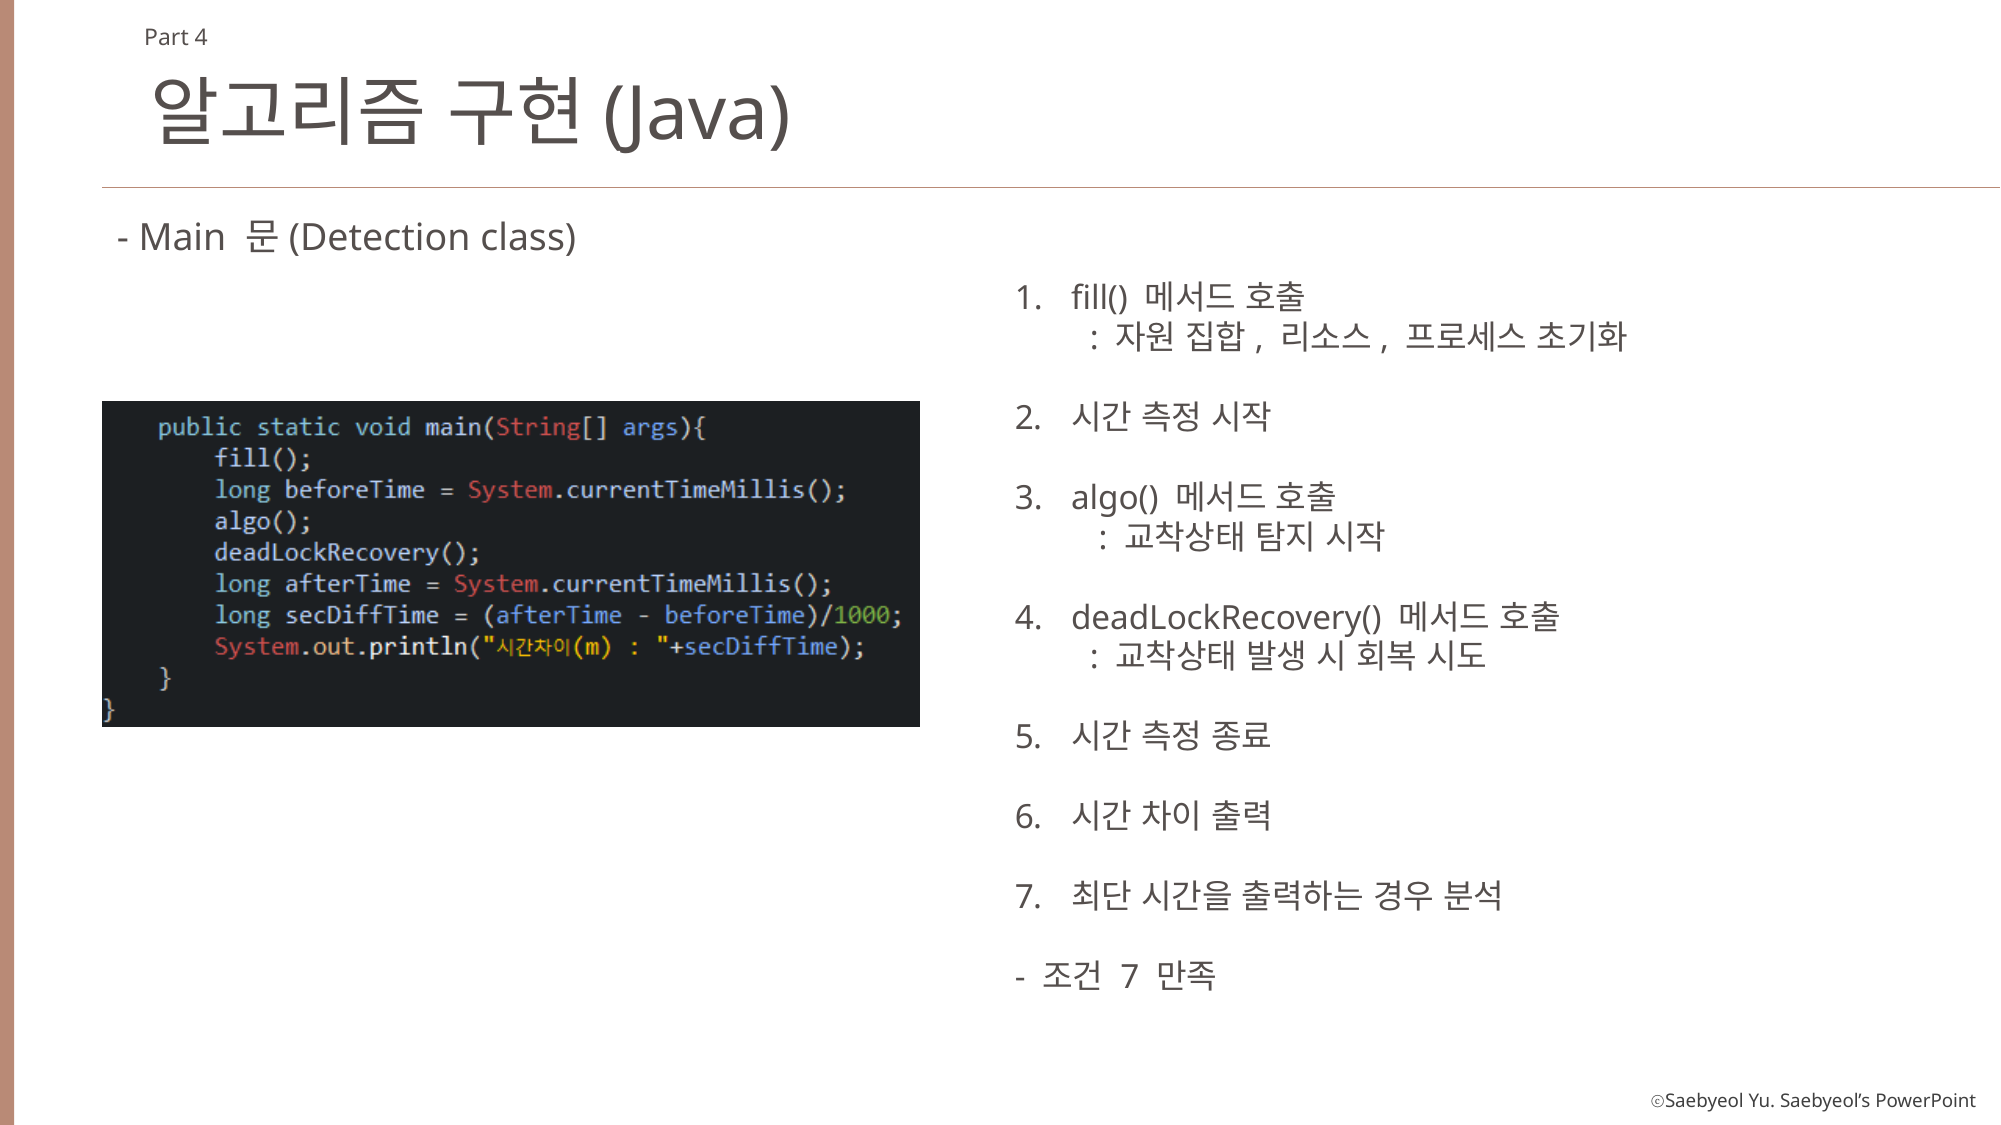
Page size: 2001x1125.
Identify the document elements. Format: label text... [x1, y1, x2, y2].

text_box Part 4 [129, 15, 223, 58]
text_box - Main 문(Detection class) [101, 210, 664, 261]
picture [102, 401, 920, 727]
text_box 알고리즘 구현(Java) [136, 57, 807, 163]
text_box [0, 0, 15, 1125]
text_box fill() 메서드 호출 : 자원 집합, 리소스, 프로세스 초기화 시간 측정 시작 algo() 메서드 호출 : 교착상태 탐지 시작 deadLockRecovery() 메서드 호출 : 교착상태 발생 시 회복 시도 시간 측정 종료 시간 차이 출력 최단 시간을 출력하는 경우 분석 - 조건 7 만족 [999, 188, 2000, 1085]
